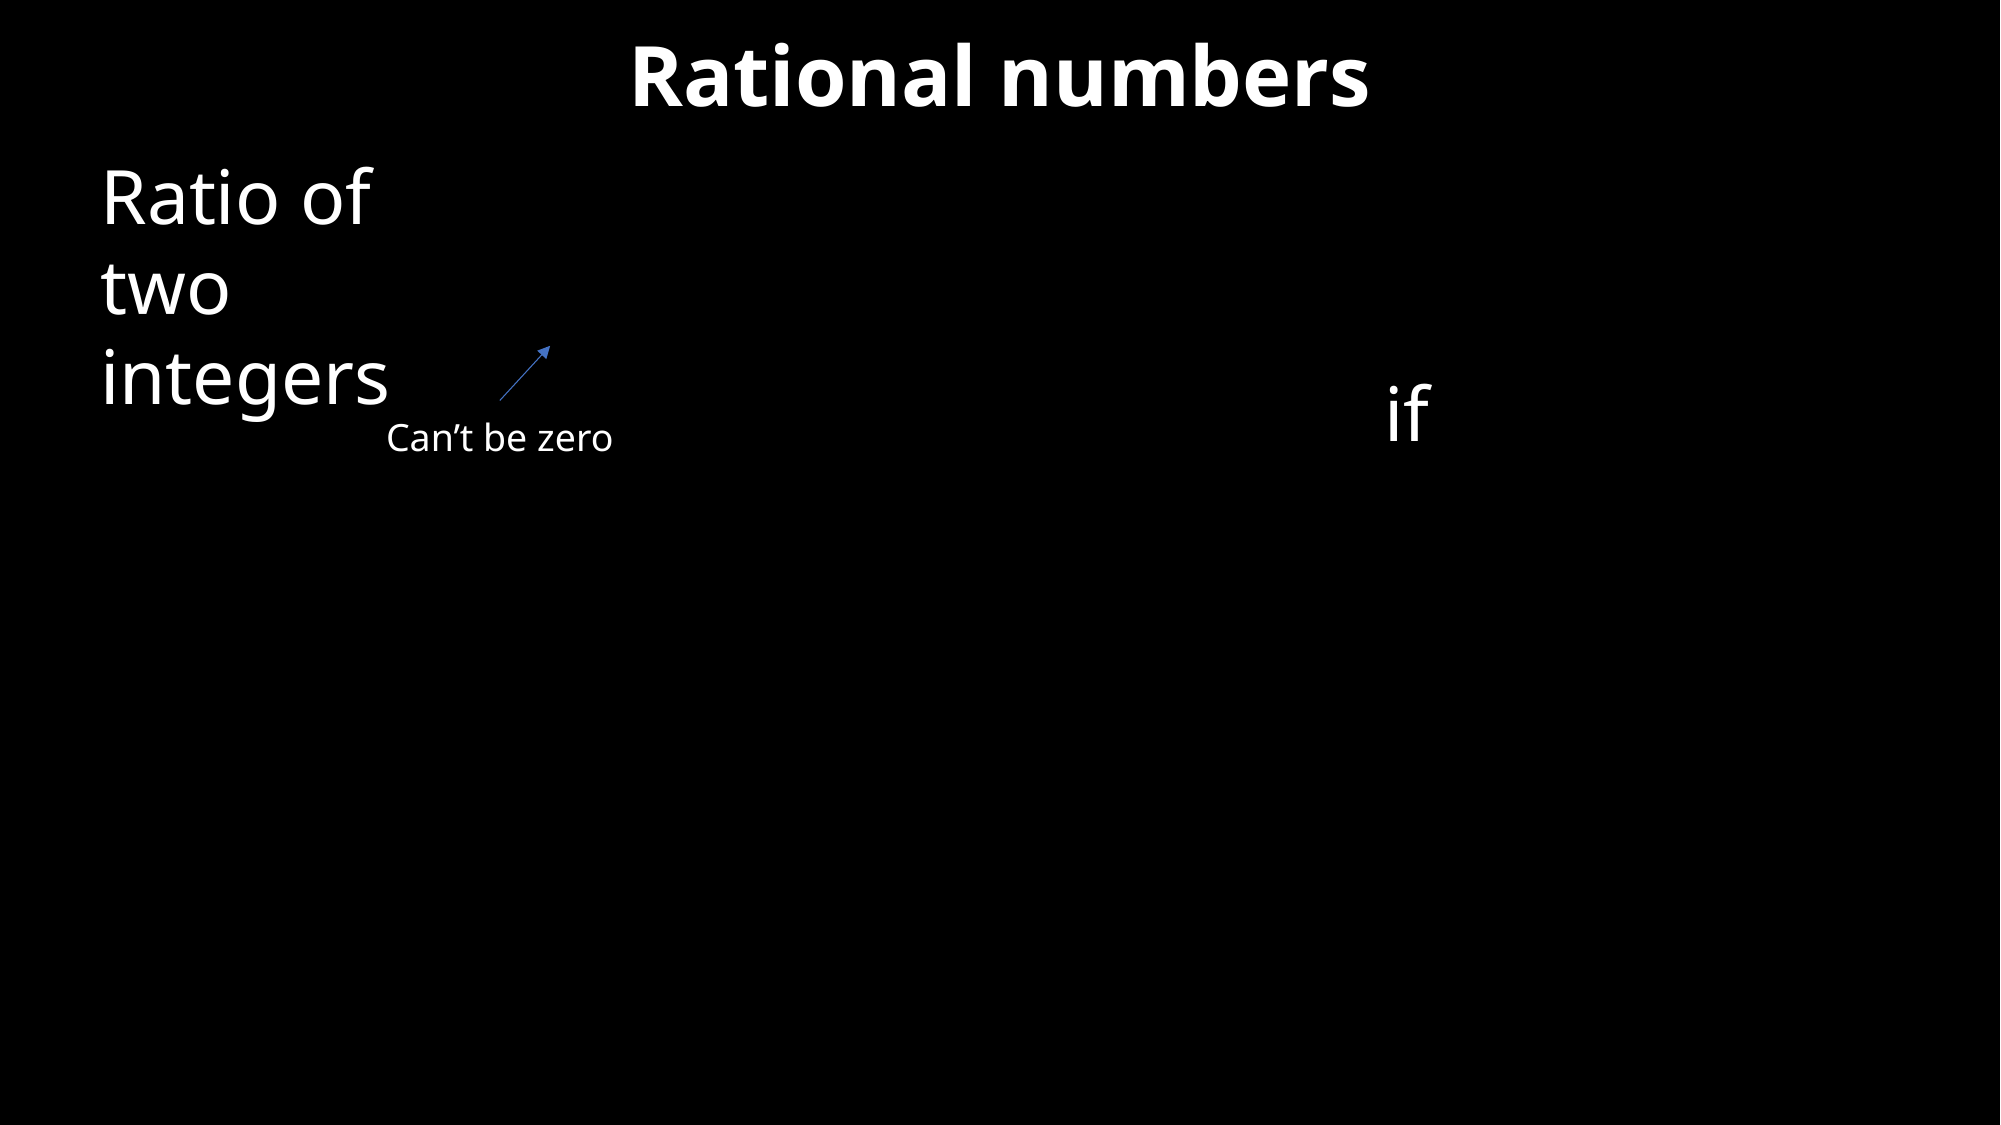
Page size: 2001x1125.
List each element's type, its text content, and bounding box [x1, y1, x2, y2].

text_box Ratio of two integers [85, 142, 500, 428]
text_box Can’t be zero [371, 406, 629, 467]
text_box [499, 345, 551, 401]
text_box Rational numbers [0, 16, 2000, 131]
